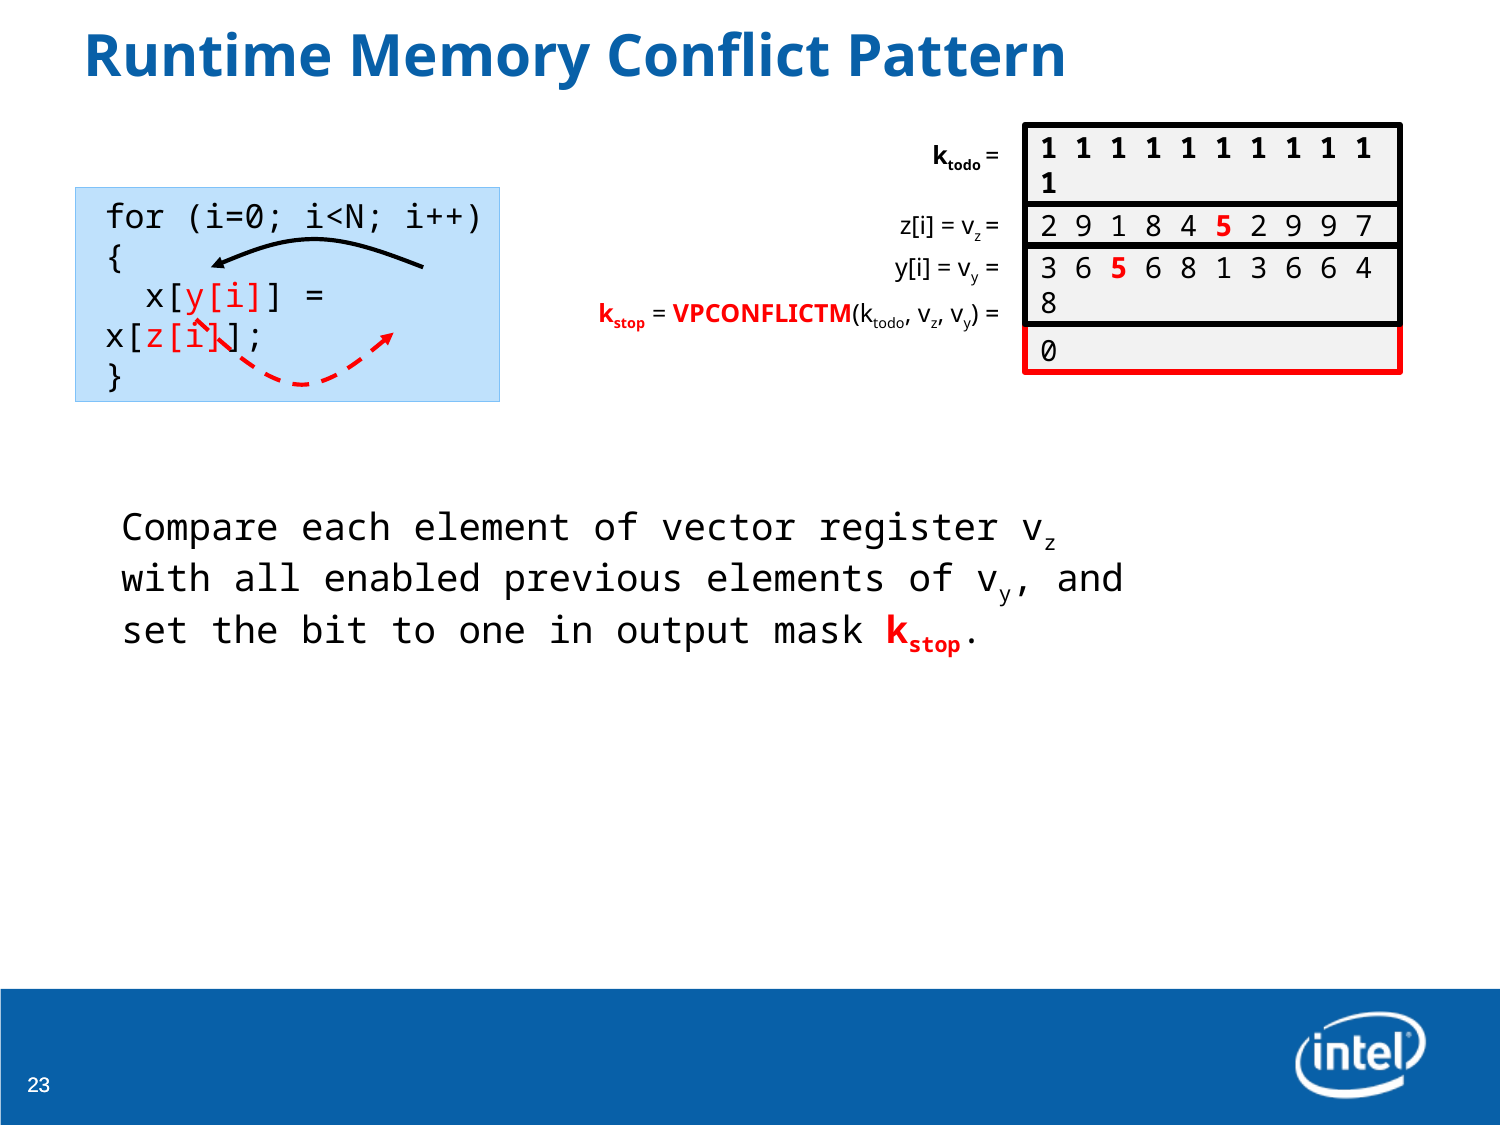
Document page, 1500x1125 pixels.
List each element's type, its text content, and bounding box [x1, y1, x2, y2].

text_box for (i=0; i<N; i++) { x[y[i]] = x[z[i]]; } [75, 187, 500, 402]
picture [1294, 1011, 1428, 1101]
text_box kstop = VPCONFLICTM(ktodo, vz, vy) = [452, 289, 1000, 339]
text_box 0 0 0 0 0 1 0 0 0 0 0 [1024, 325, 1400, 372]
text_box Compare each element of vector register vz with all enabled previous elements of vy, and set the bit to one in output mask kstop. [106, 495, 1163, 665]
text_box [210, 238, 424, 269]
text_box ktodo = [712, 131, 1000, 181]
text_box z[i] = vz = [712, 202, 1000, 252]
text_box 2 9 1 8 4 5 2 9 9 7 1 [1024, 204, 1400, 245]
title Runtime Memory Conflict Pattern [83, 18, 1436, 165]
text_box 3 6 5 6 8 1 3 6 6 4 8 [1024, 245, 1400, 325]
text_box 1 1 1 1 1 1 1 1 1 1 1 [1024, 124, 1400, 204]
text_box y[i] = vy = [712, 252, 1000, 289]
text_box [195, 319, 394, 385]
